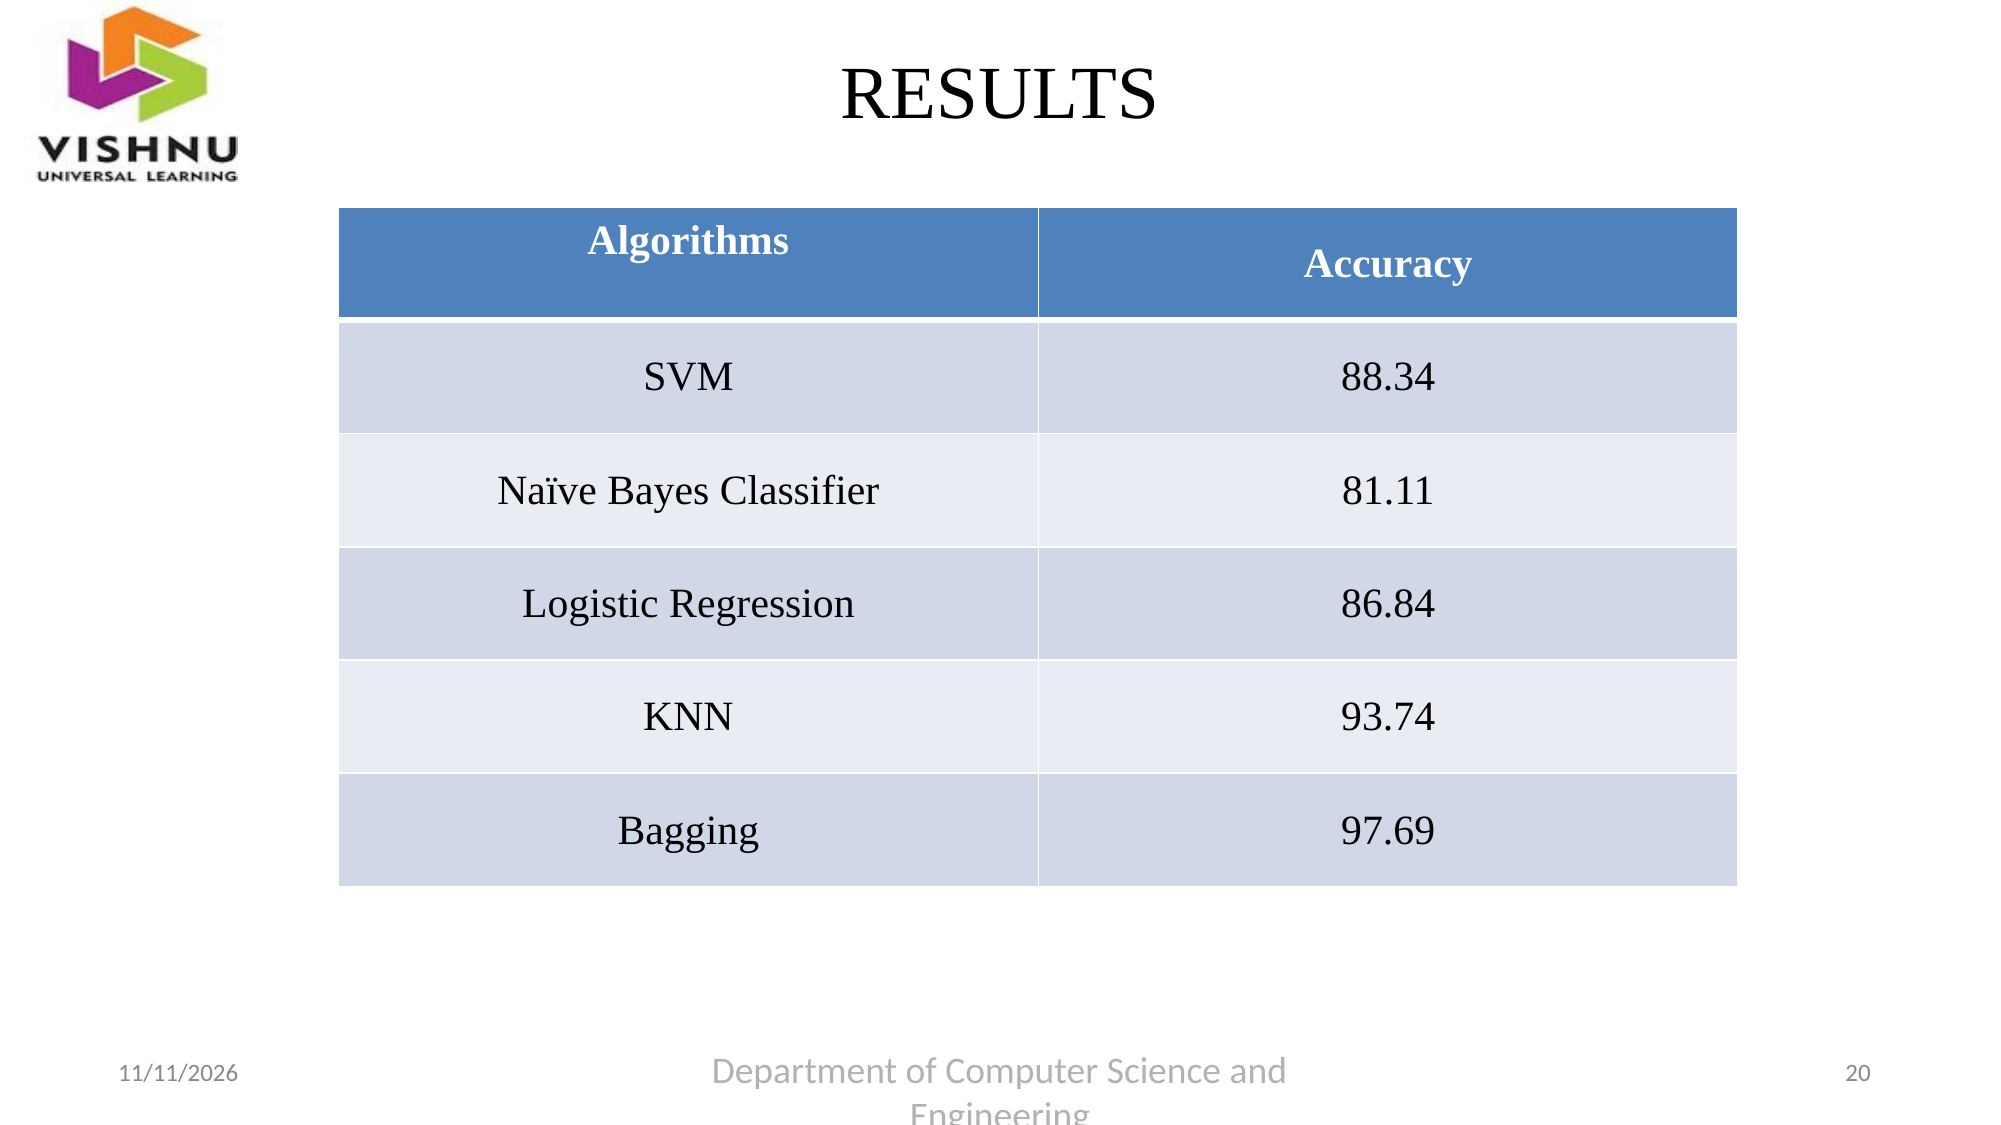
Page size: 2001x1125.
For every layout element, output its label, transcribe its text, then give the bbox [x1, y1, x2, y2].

table_cell 97.69 [1039, 774, 1737, 886]
table_header Accuracy [1039, 208, 1737, 317]
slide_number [115, 1060, 283, 1087]
table_cell 81.11 [1039, 434, 1737, 546]
table_cell 86.84 [1039, 548, 1737, 659]
table_cell Naïve Bayes Classifier [339, 434, 1038, 546]
slide_number 20 [1839, 1060, 1890, 1087]
picture [24, 0, 238, 182]
table_cell 93.74 [1039, 661, 1737, 772]
footer Department of Computer Science and Engineering [680, 1046, 1320, 1125]
title RESULTS [565, 43, 1435, 135]
table_cell Bagging [339, 774, 1038, 886]
table_cell 88.34 [1039, 323, 1737, 433]
table_header Algorithms [339, 208, 1038, 317]
table_cell KNN [339, 661, 1038, 772]
table_cell Logistic Regression [339, 548, 1038, 659]
table_cell SVM [339, 323, 1038, 433]
